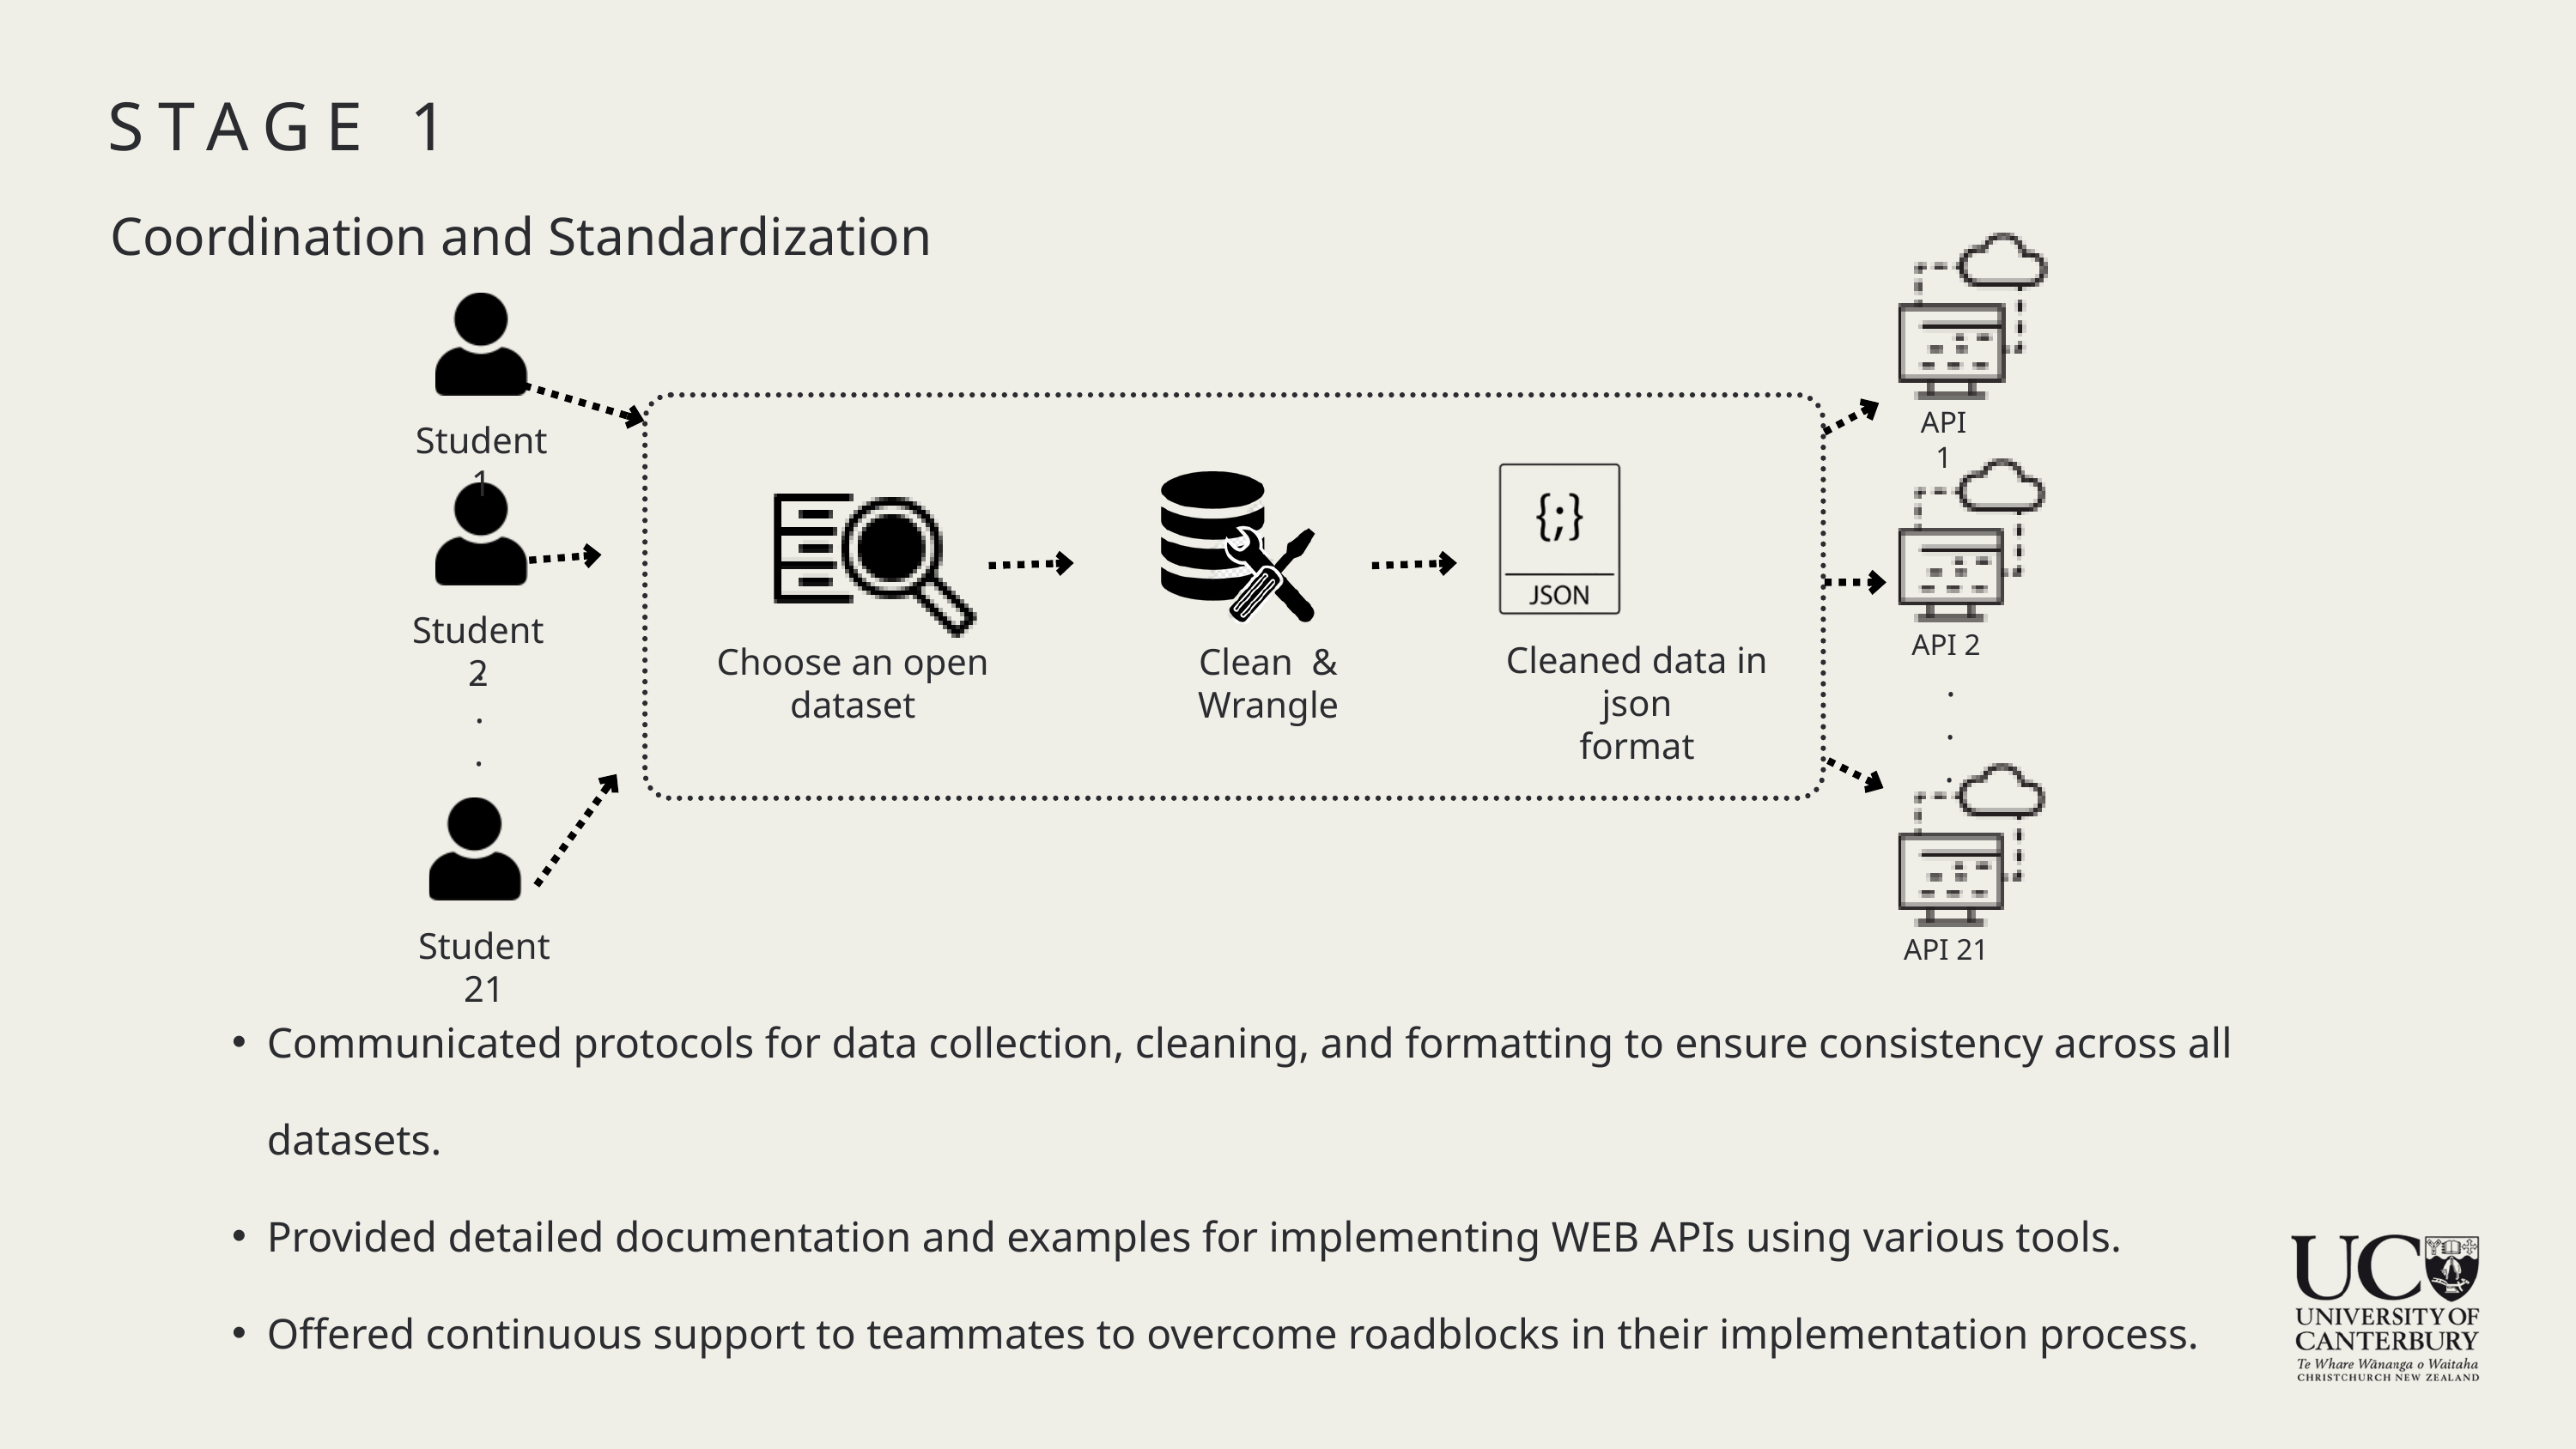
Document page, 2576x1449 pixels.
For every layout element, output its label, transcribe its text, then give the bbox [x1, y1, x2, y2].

text_box Student 21 [404, 936, 564, 968]
text_box API 21 [1898, 937, 1995, 967]
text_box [404, 233, 2049, 928]
text_box STAGE 1 [106, 70, 2394, 164]
text_box Coordination and Standardization [110, 203, 1357, 266]
text_box Communicated protocols for data collection, cleaning, and formatting to ensure consistency across all datasets. Provided detailed documentation and examples for implementing WEB APIs using various tools. Offered continuous support to teammates to overcome roadblocks in their implementation process. [197, 968, 2345, 1449]
text_box [2345, 1224, 2499, 1388]
